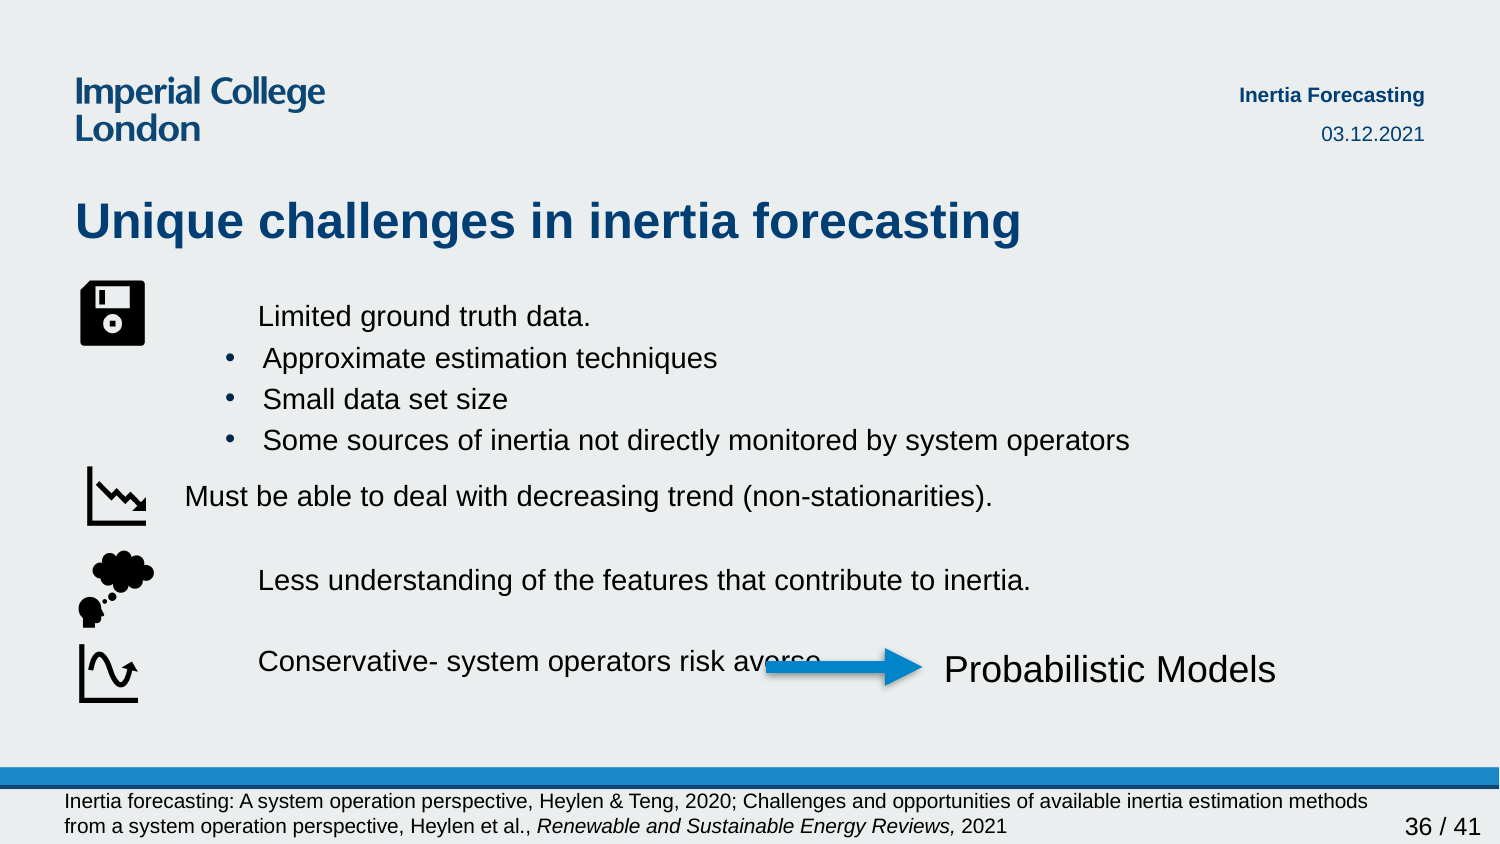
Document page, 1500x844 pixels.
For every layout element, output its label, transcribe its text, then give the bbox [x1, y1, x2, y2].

title Unique challenges in inertia forecasting [75, 183, 1425, 246]
list 03.12.2021 [1187, 121, 1425, 153]
text_box Probabilistic Models [929, 637, 1376, 697]
picture [0, 0, 1499, 844]
list Limited ground truth data. Approximate estimation techniques Small data set size Some sources of inertia not directly monitored by system operators Must be able to deal with decreasing trend (non-stationarities). Less understanding of the features that contribute to inertia. Conservative- system operators risk averse. [75, 288, 1425, 718]
text_box Inertia forecasting: A system operation perspective, Heylen & Teng, 2020; Challenges and opportunities of available inertia estimation methods from a system operation perspective, Heylen et al., Renewable and Sustainable Energy Reviews, 2021 [49, 780, 1425, 844]
list Inertia Forecasting [1075, 81, 1425, 120]
